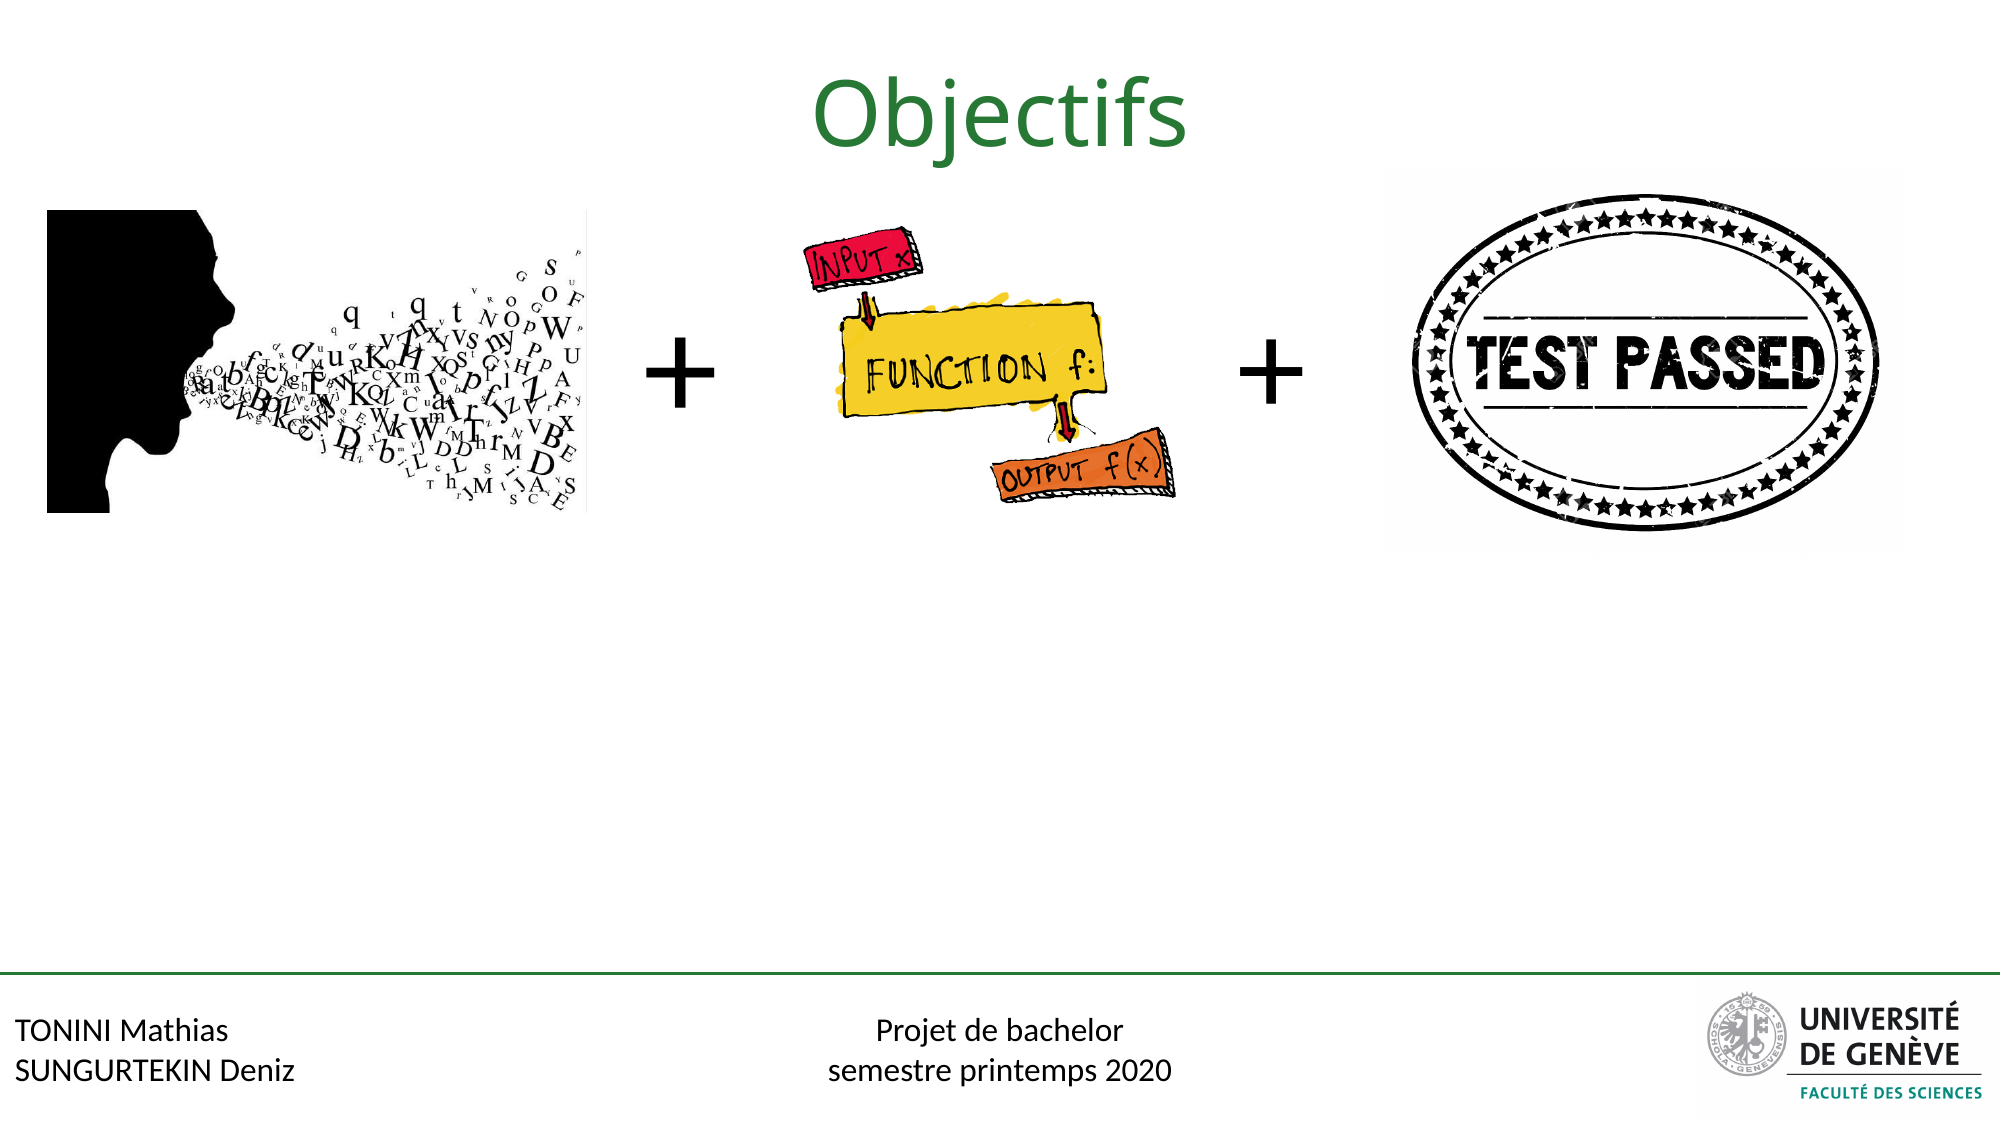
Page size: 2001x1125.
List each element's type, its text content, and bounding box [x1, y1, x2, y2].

title Objectifs [137, 59, 1863, 278]
picture [1386, 168, 1905, 557]
picture [1695, 975, 2000, 1120]
picture [47, 210, 586, 513]
text_box + [1222, 270, 1273, 451]
picture [766, 206, 1197, 532]
text_box + [629, 263, 723, 459]
